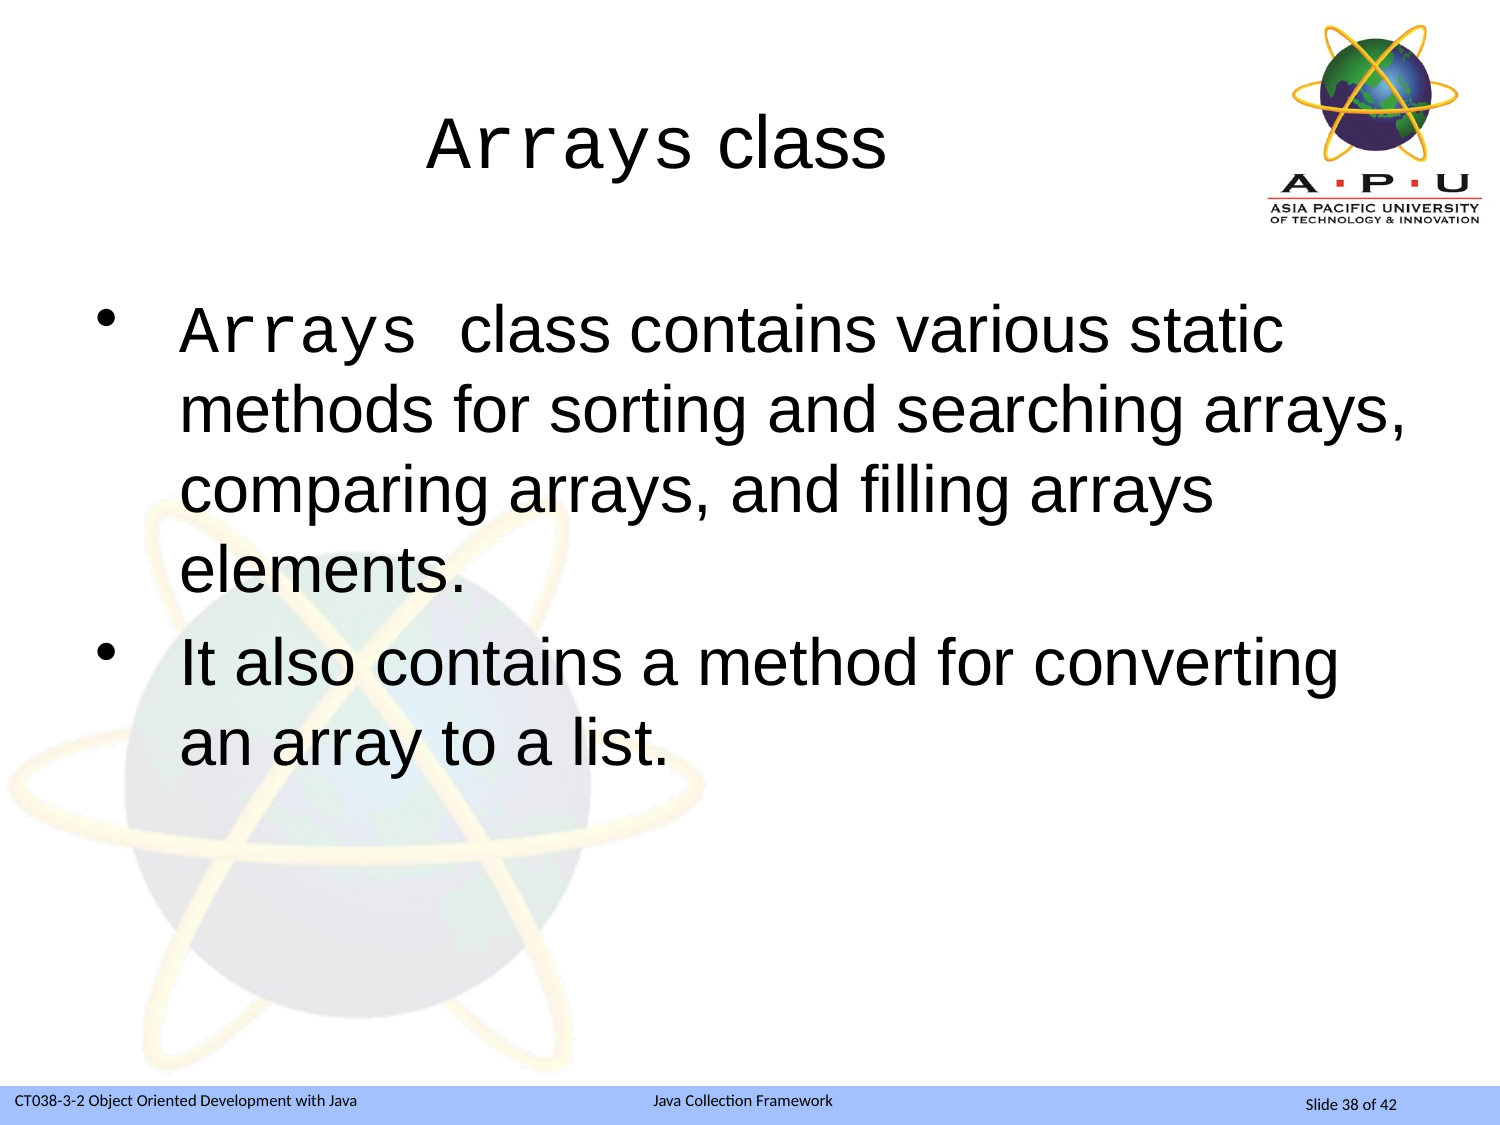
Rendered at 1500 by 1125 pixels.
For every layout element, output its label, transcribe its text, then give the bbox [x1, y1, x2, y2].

title Arrays class [79, 45, 1235, 233]
picture [1251, 0, 1500, 249]
list Arrays class contains various static methods for sorting and searching arrays, comparing arrays, and filling arrays elements. It also contains a method for converting an array to a list. [79, 278, 1430, 1021]
